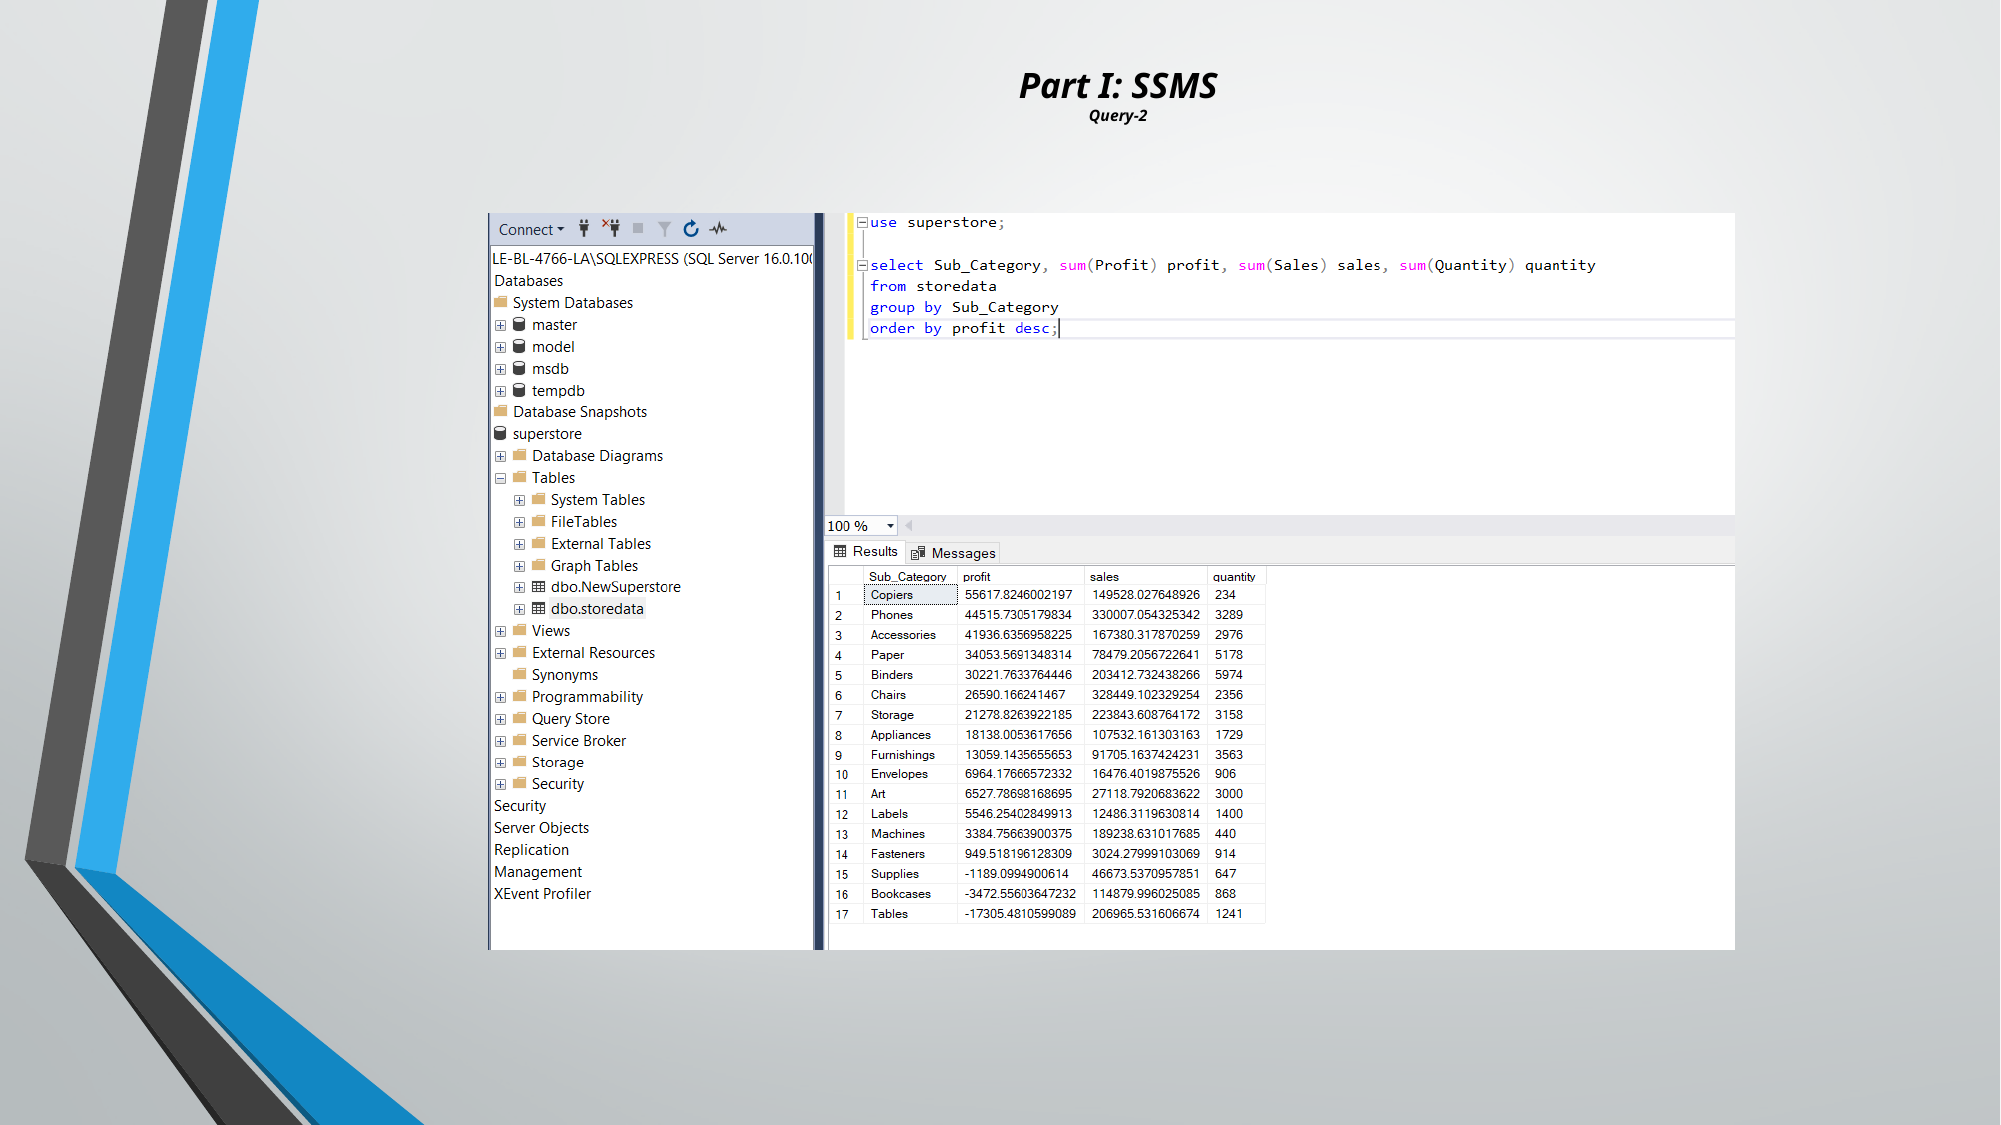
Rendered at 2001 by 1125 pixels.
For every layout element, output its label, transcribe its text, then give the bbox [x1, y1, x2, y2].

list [487, 213, 1736, 951]
title Part I: SSMS Query-2 [296, 56, 1940, 174]
